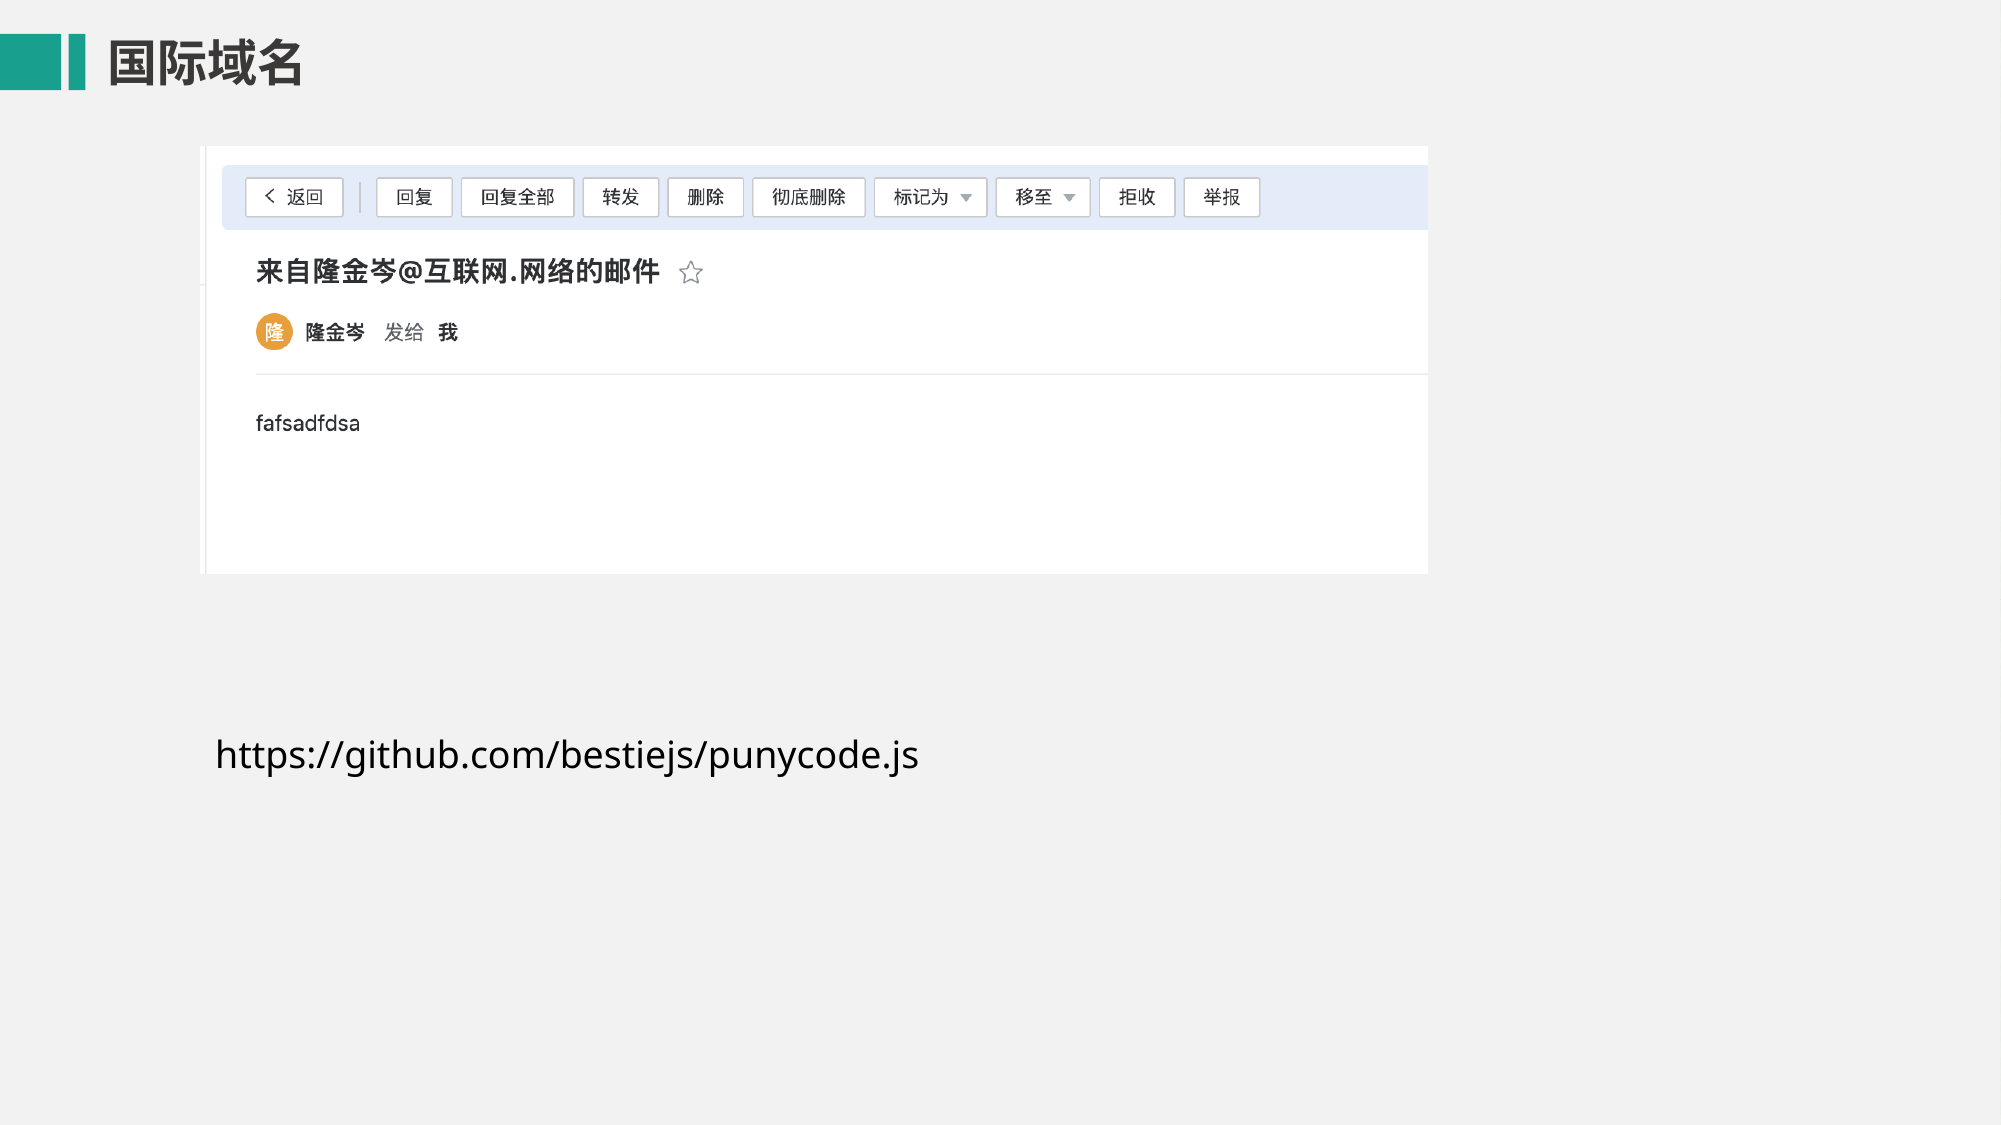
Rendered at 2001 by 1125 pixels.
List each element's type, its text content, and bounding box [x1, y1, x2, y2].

text_box https://github.com/bestiejs/punycode.js [200, 723, 972, 784]
text_box 国际域名 [93, 24, 1213, 99]
picture [200, 146, 1428, 574]
